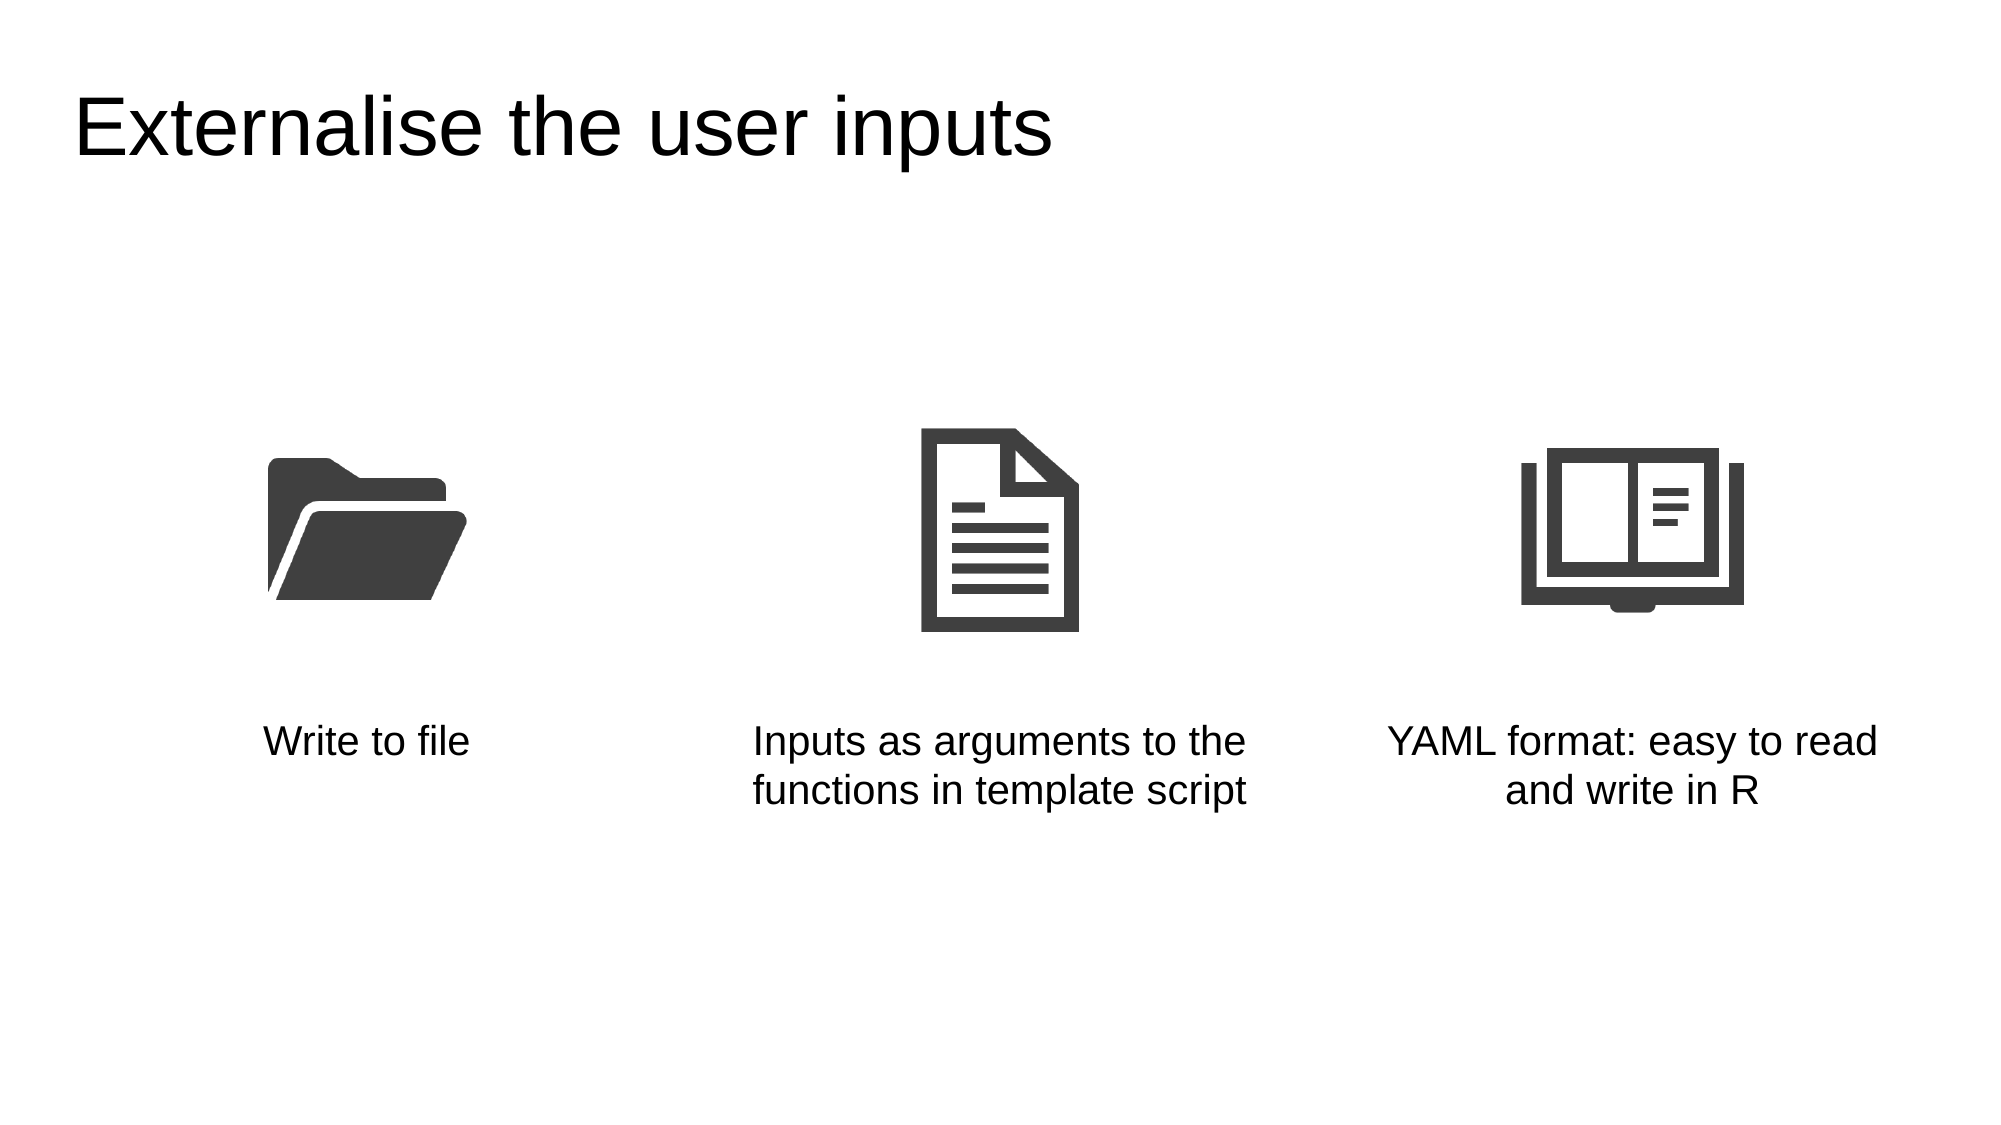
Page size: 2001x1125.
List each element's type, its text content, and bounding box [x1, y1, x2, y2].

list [73, 295, 1927, 944]
title Externalise the user inputs [73, 79, 1927, 219]
